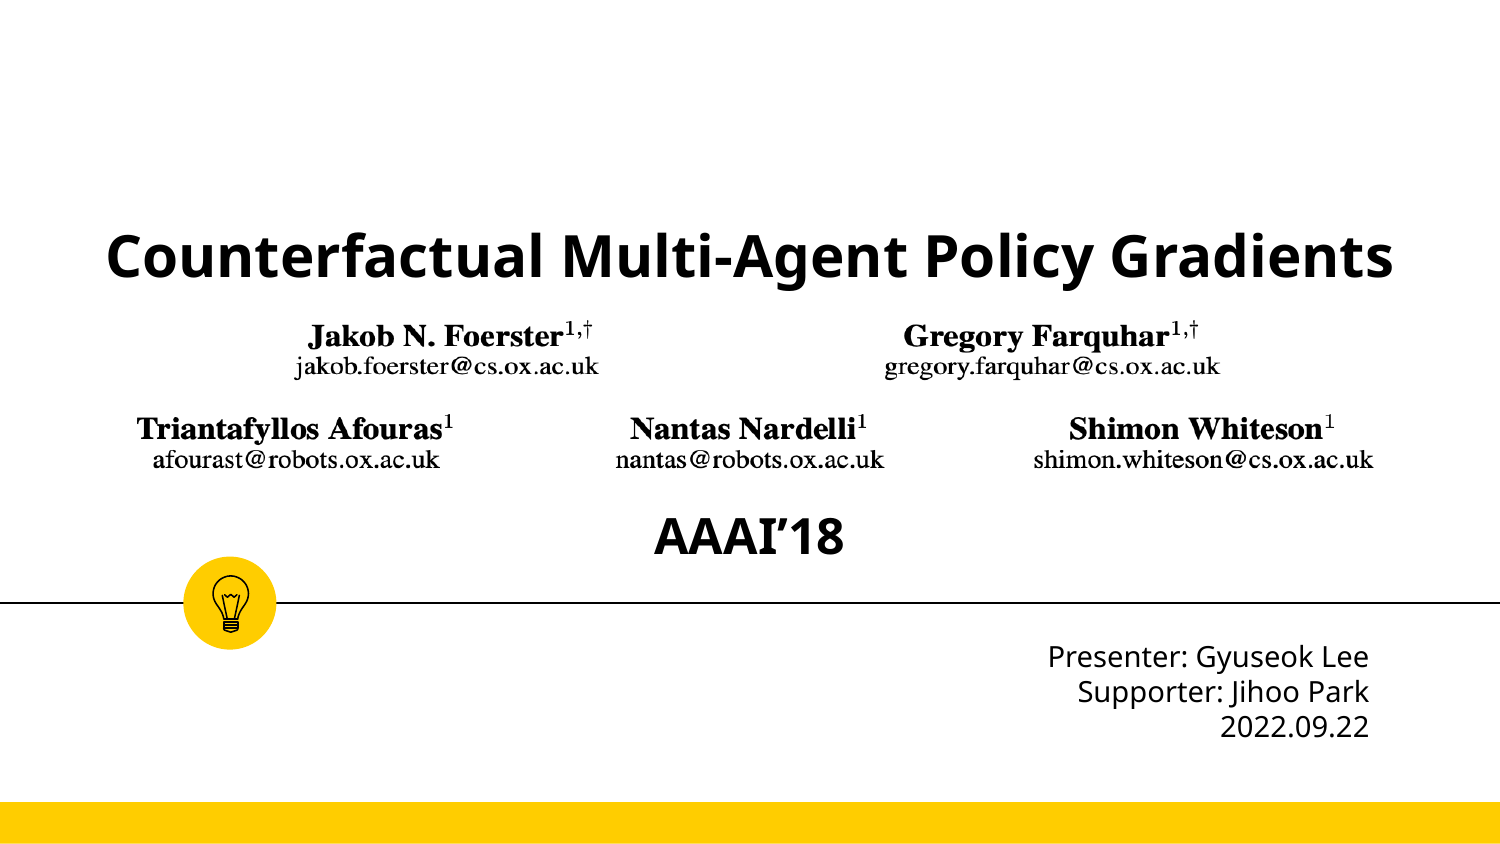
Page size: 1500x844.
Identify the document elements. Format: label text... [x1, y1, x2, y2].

text_box Presenter: Gyuseok Lee Supporter: Jihoo Park 2022.09.22 [634, 630, 1385, 821]
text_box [212, 575, 249, 633]
title Counterfactual Multi-Agent Policy Gradients [0, 214, 1500, 304]
text_box AAAI’18 [115, 506, 1385, 580]
picture [112, 307, 1388, 500]
text_box [0, 802, 1500, 844]
